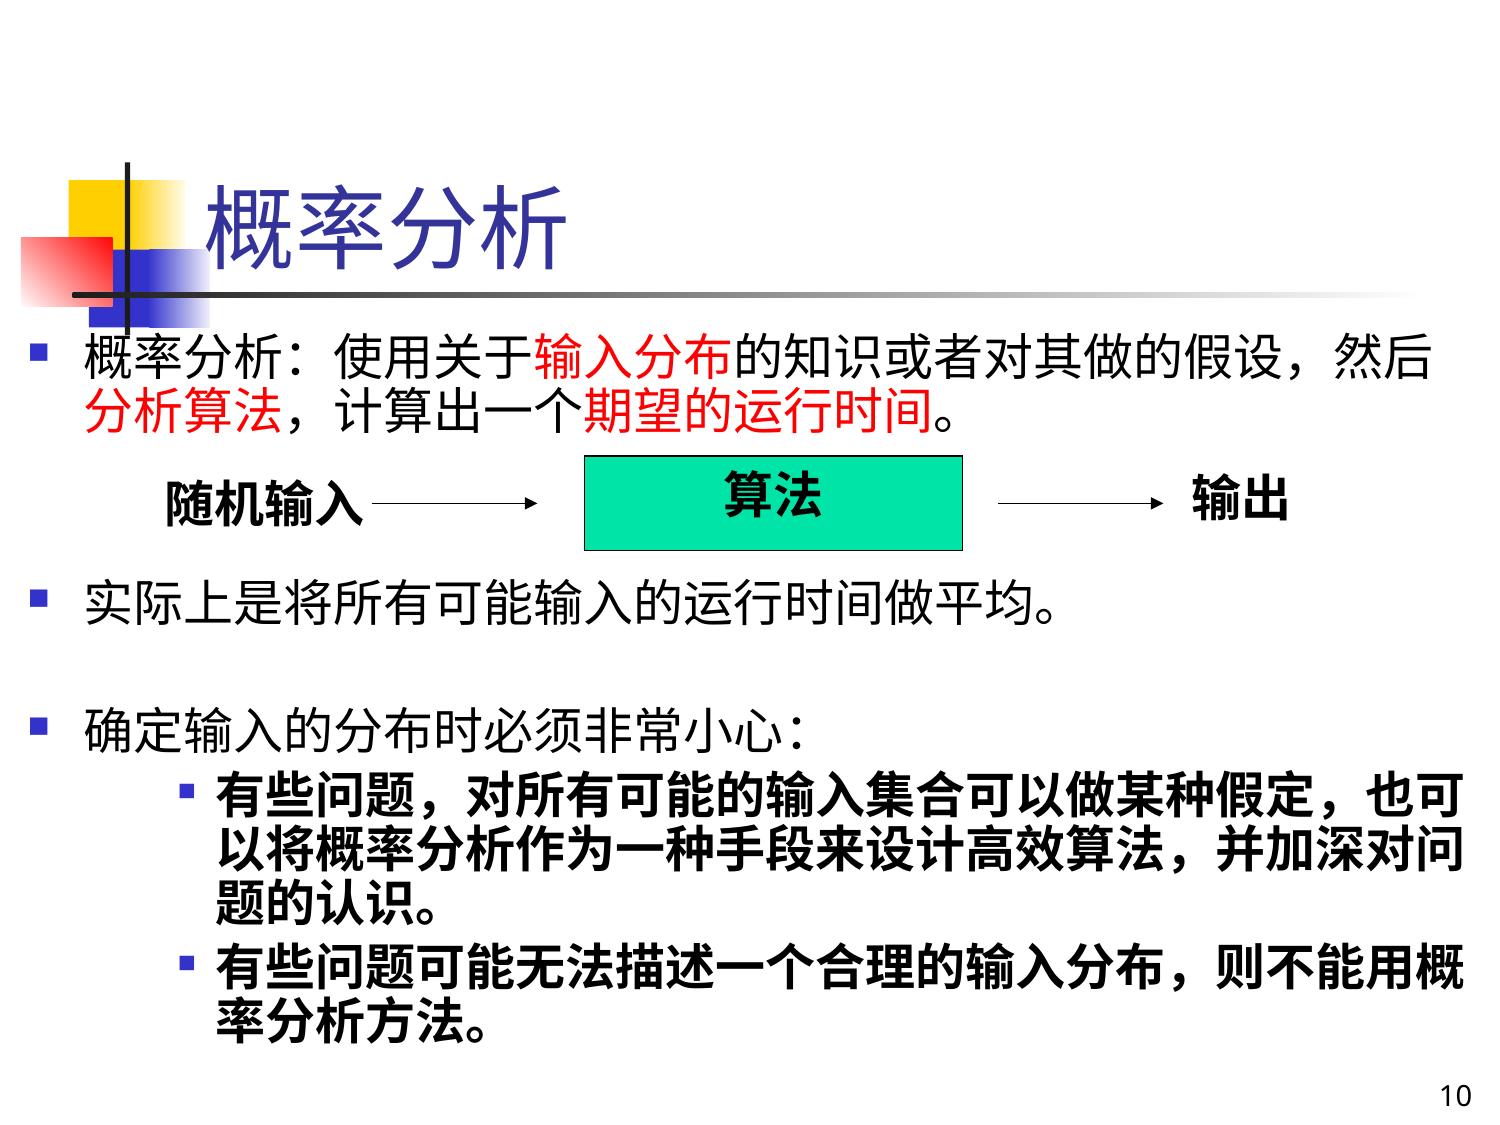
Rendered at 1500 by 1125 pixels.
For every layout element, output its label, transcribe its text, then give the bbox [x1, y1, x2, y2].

text_box 随机输入 [149, 465, 380, 541]
list 概率分析：使用关于输入分布的知识或者对其做的假设，然后分析算法，计算出一个期望的运行时间。 实际上是将所有可能输入的运行时间做平均。 确定输入的分布时必须非常小心： 有些问题，对所有可能的输入集合可以做某种假定，也可以将概率分析作为一种手段来设计高效算法，并加深对问题的认识。 有些问题可能无法描述一个合理的输入分布，则不能用概率分析方法。 [12, 324, 1482, 1032]
text_box 算法 [584, 456, 963, 551]
slide_number 10 [1174, 1049, 1488, 1125]
title 概率分析 [188, 101, 1468, 289]
text_box 输出 [1176, 458, 1306, 534]
